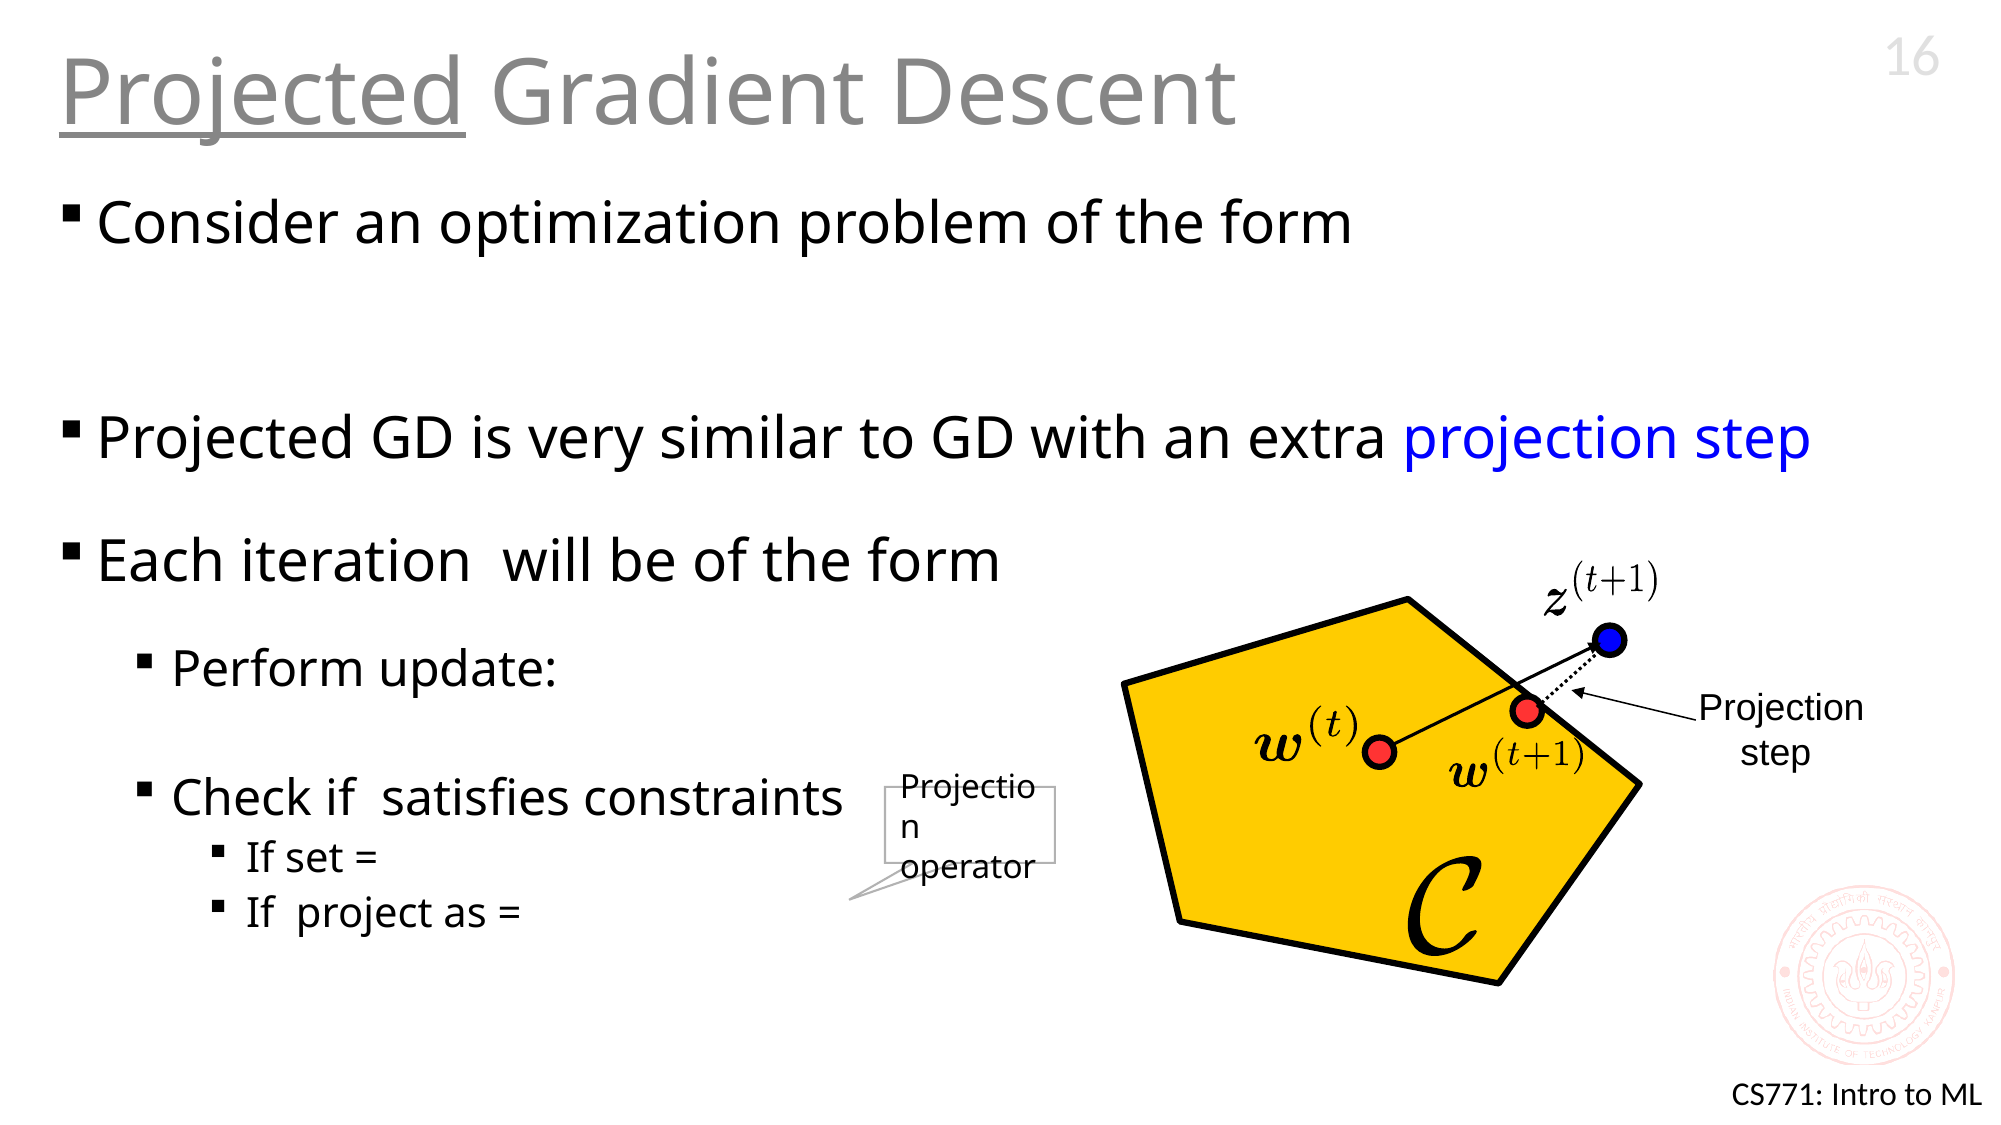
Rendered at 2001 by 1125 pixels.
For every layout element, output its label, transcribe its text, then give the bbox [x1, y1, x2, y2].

text_box [1512, 696, 1542, 726]
text_box [1571, 686, 1683, 718]
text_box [1406, 856, 1489, 957]
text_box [1447, 737, 1587, 787]
text_box Projection operator [848, 785, 1056, 901]
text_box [1541, 560, 1661, 616]
text_box [1595, 625, 1625, 655]
slide_number 16 [1857, 22, 1957, 83]
text_box [1364, 737, 1395, 767]
title Projected Gradient Descent [43, 27, 1970, 163]
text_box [1252, 705, 1362, 761]
text_box [1394, 642, 1602, 744]
text_box [1123, 598, 1640, 984]
text_box Projection step [1683, 672, 1880, 772]
